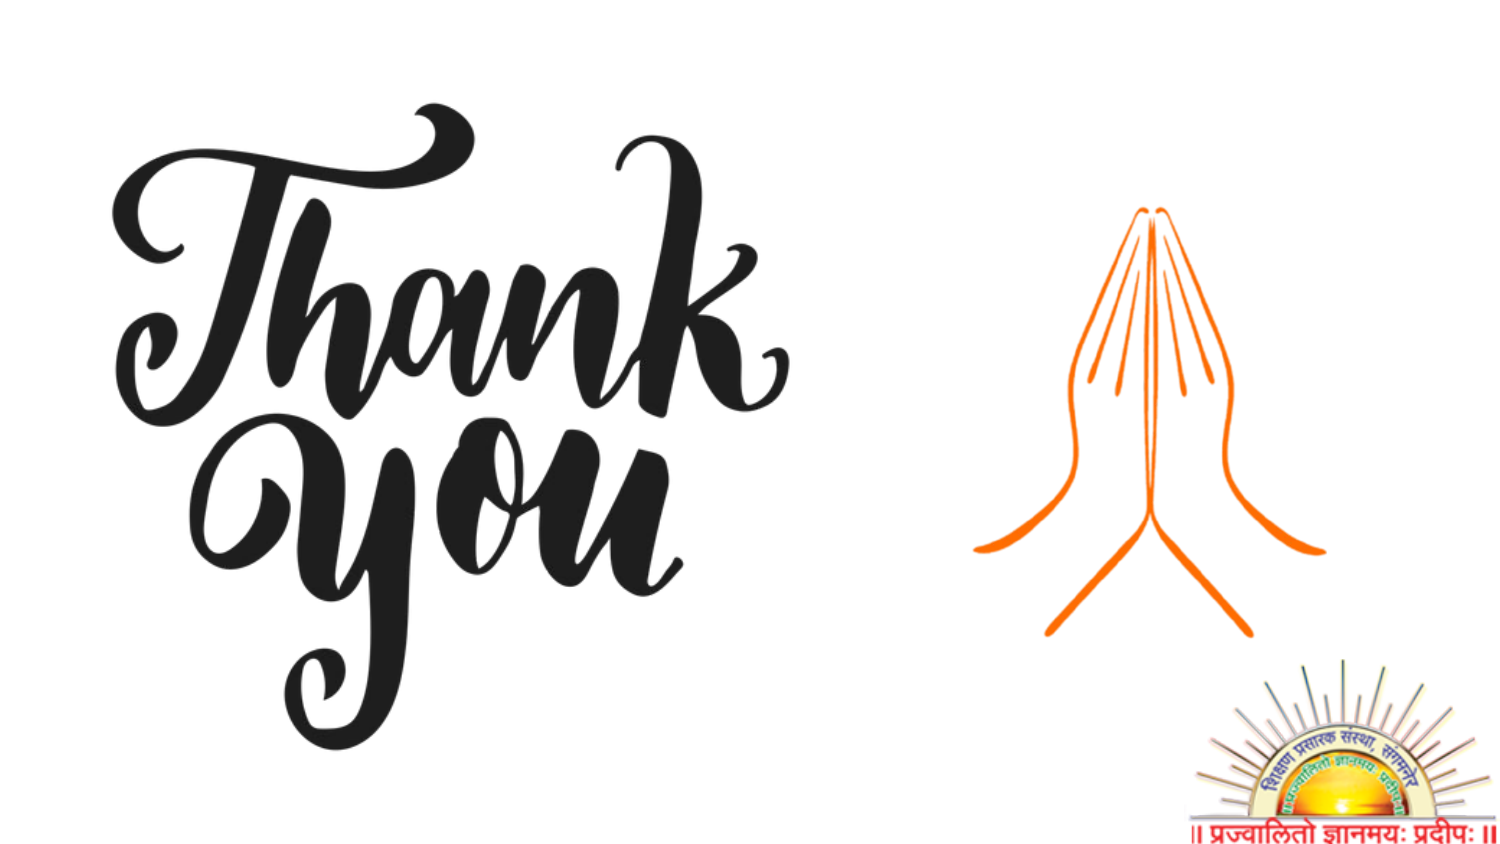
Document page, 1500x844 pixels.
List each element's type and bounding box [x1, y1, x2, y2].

text_box [971, 205, 1328, 639]
text_box [82, 58, 820, 796]
picture [1184, 659, 1500, 844]
